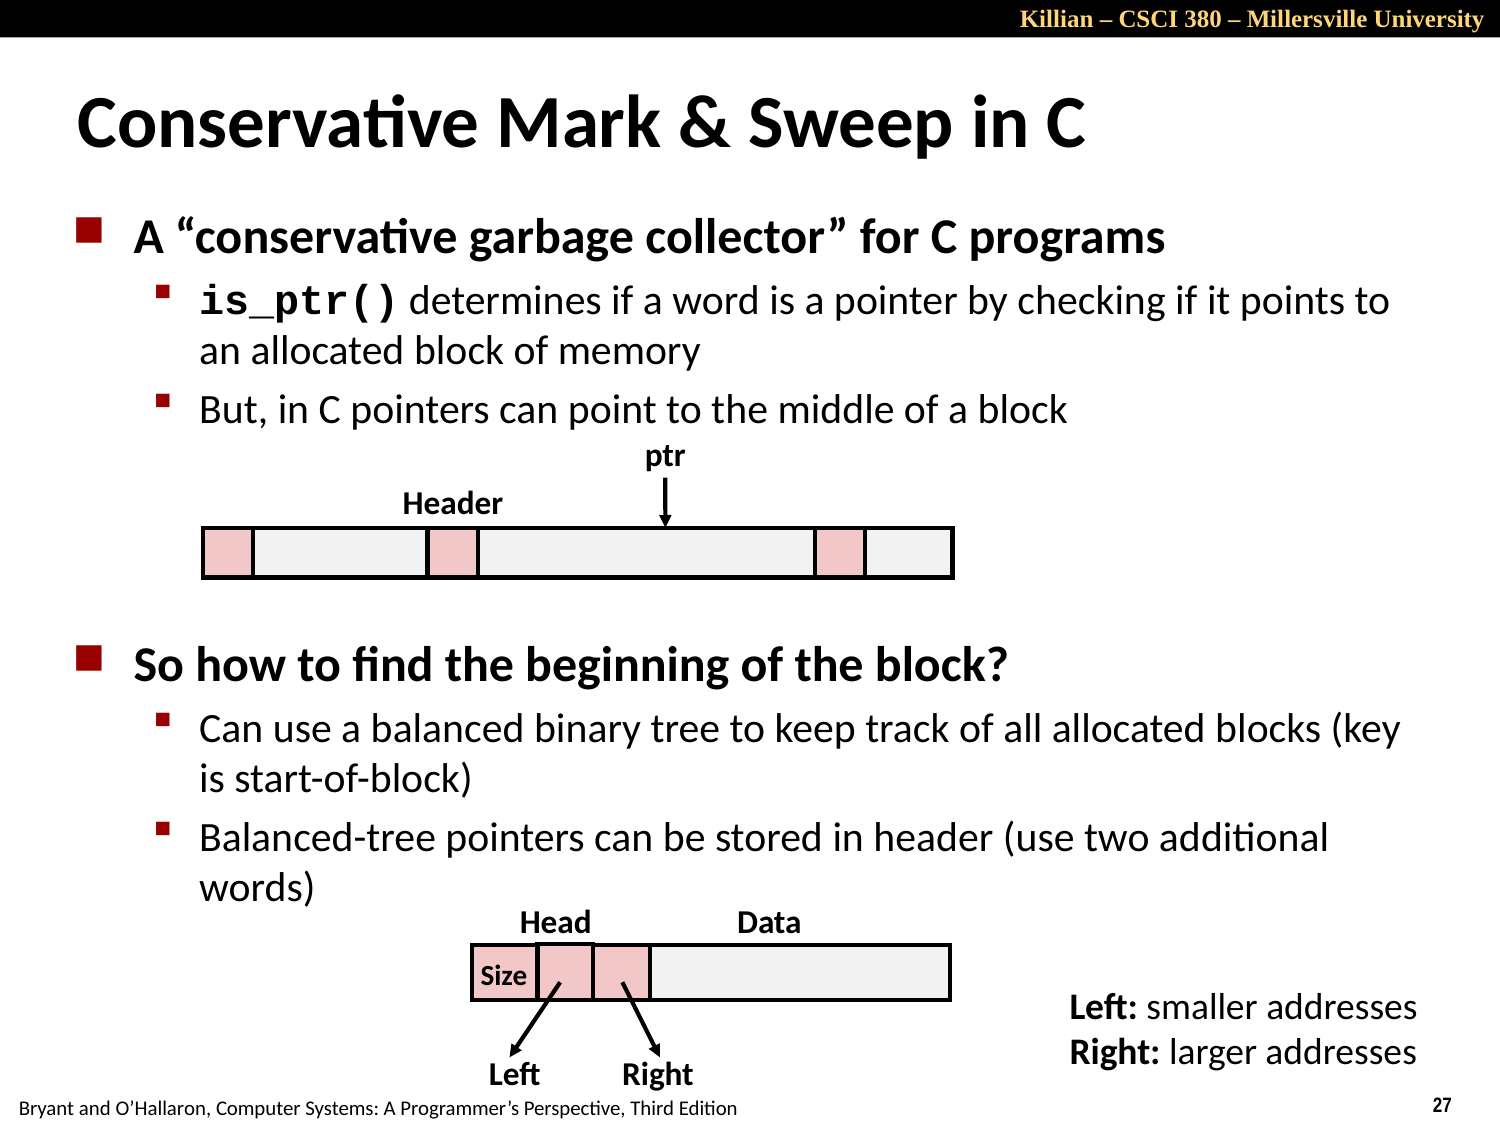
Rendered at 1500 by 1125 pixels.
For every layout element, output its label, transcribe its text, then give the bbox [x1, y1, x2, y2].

text_box [253, 527, 428, 578]
text_box Header [387, 473, 519, 529]
text_box ptr [629, 424, 701, 481]
title Conservative Mark & Sweep in C [62, 60, 1376, 188]
text_box Right [607, 1044, 709, 1100]
list A “conservative garbage collector” for C programs is_ptr() determines if a word is a pointer by checking if it points to an allocated block of memory But, in C pointers can point to the middle of a block So how to find the beginning of the block? Can use a balanced binary tree to keep track of all allocated blocks (key is start-of-block) Balanced-tree pointers can be stored in header (use two additional words) [61, 199, 1426, 939]
text_box [594, 944, 649, 1000]
text_box Size [465, 948, 537, 1000]
text_box [202, 527, 253, 578]
text_box Head [504, 892, 607, 948]
text_box Left [474, 1044, 556, 1100]
text_box [866, 527, 953, 578]
text_box Left: smaller addresses Right: larger addresses [1054, 974, 1434, 1080]
text_box [428, 529, 478, 578]
text_box [509, 982, 561, 1058]
text_box [478, 527, 815, 578]
text_box [472, 944, 504, 948]
text_box [537, 944, 594, 1000]
text_box Data [722, 892, 817, 948]
text_box [815, 527, 866, 578]
text_box [659, 477, 672, 528]
text_box [649, 944, 950, 1000]
